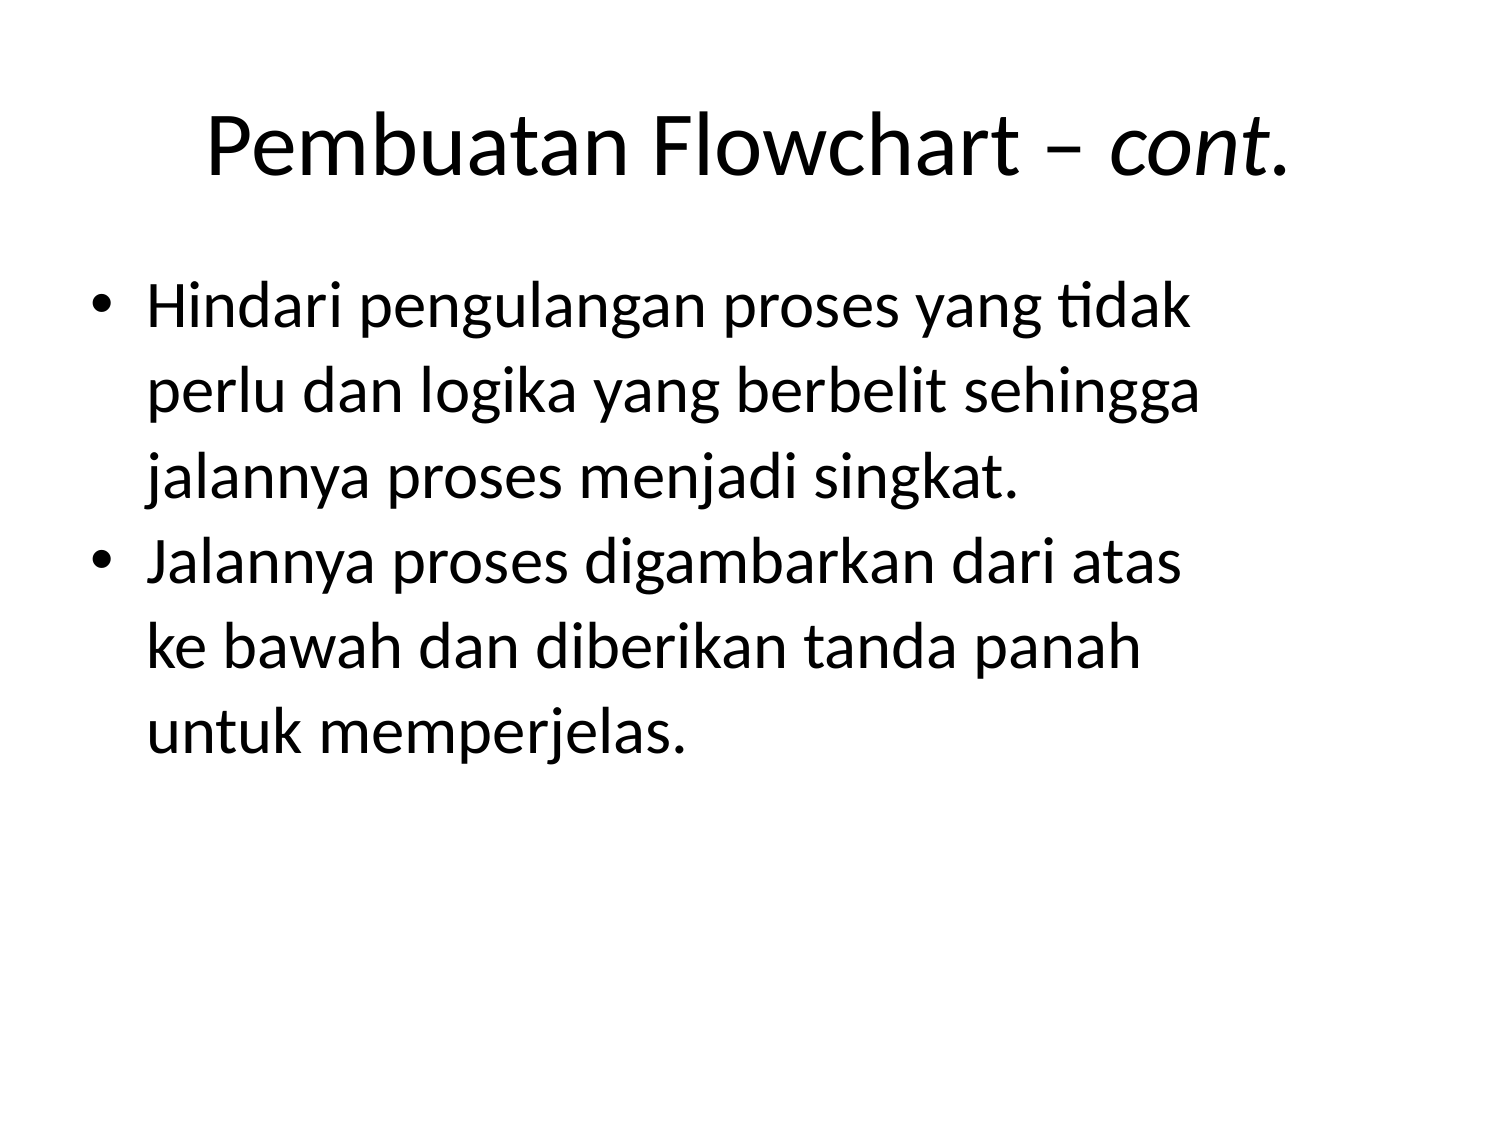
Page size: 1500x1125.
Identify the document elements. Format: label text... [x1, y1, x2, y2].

list Hindari pengulangan proses yang tidak perlu dan logika yang berbelit sehingga jalannya proses menjadi singkat. Jalannya proses digambarkan dari atas ke bawah dan diberikan tanda panah untuk memperjelas. [75, 262, 1425, 1005]
title Pembuatan Flowchart – cont. [75, 45, 1425, 233]
